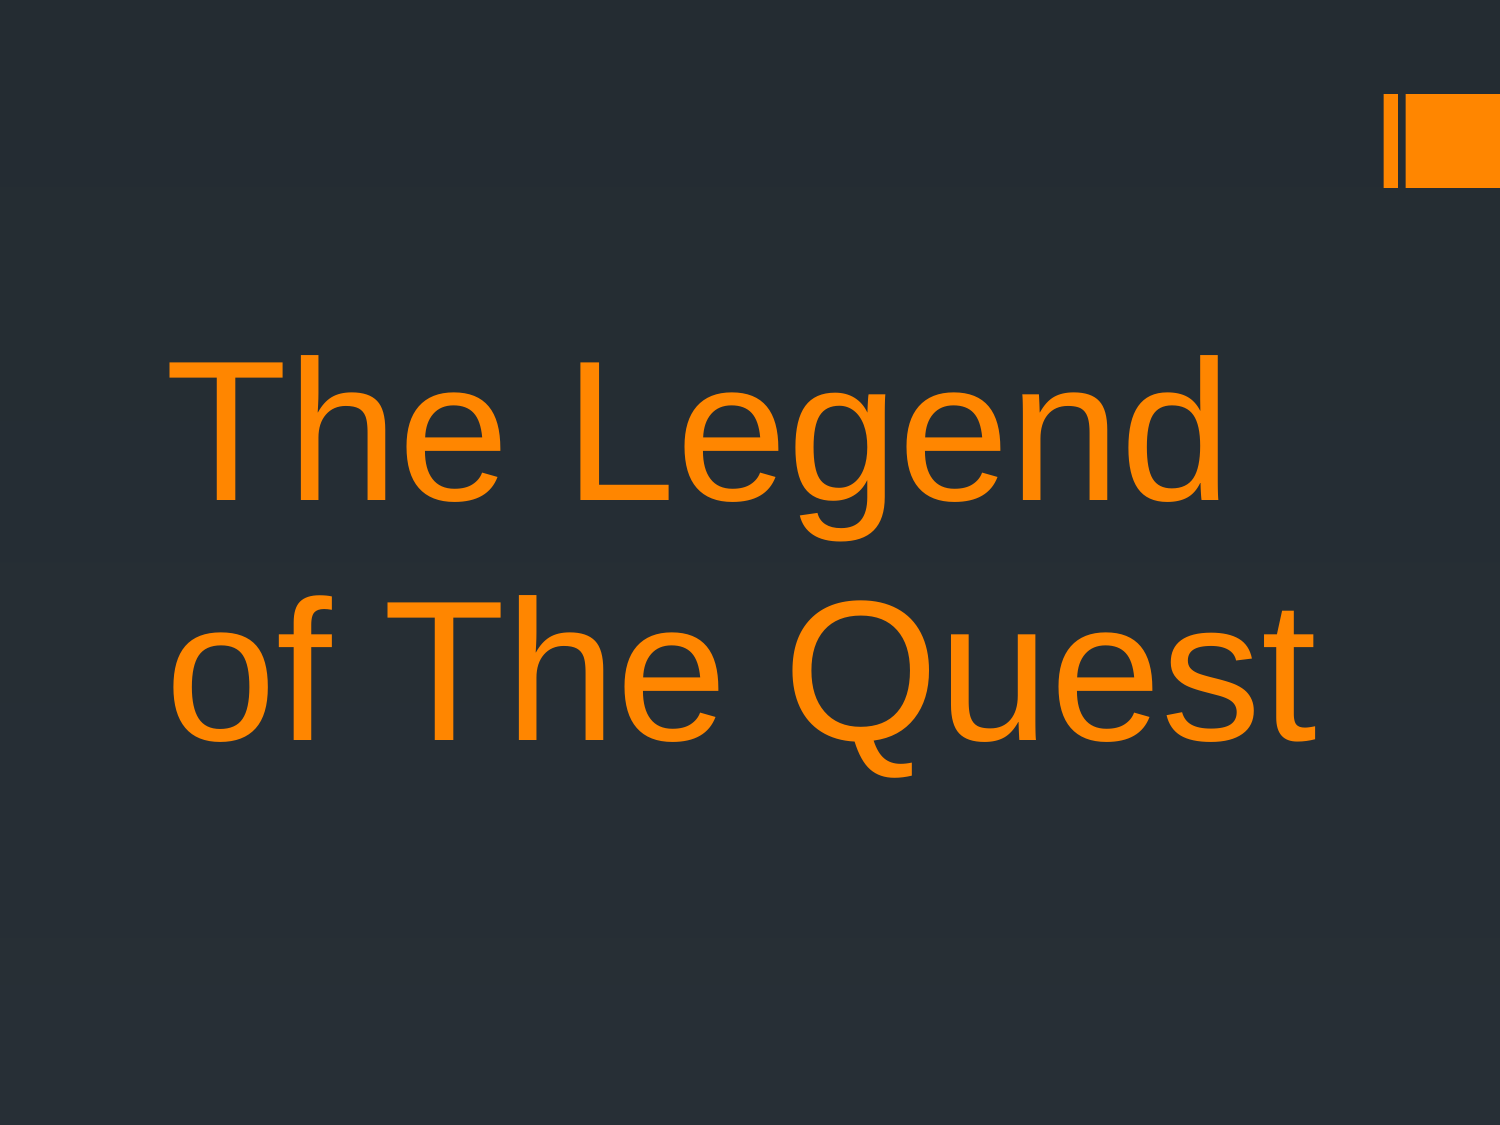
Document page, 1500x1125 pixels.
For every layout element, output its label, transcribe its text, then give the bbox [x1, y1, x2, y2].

title The Legend of The Quest [150, 336, 1350, 788]
